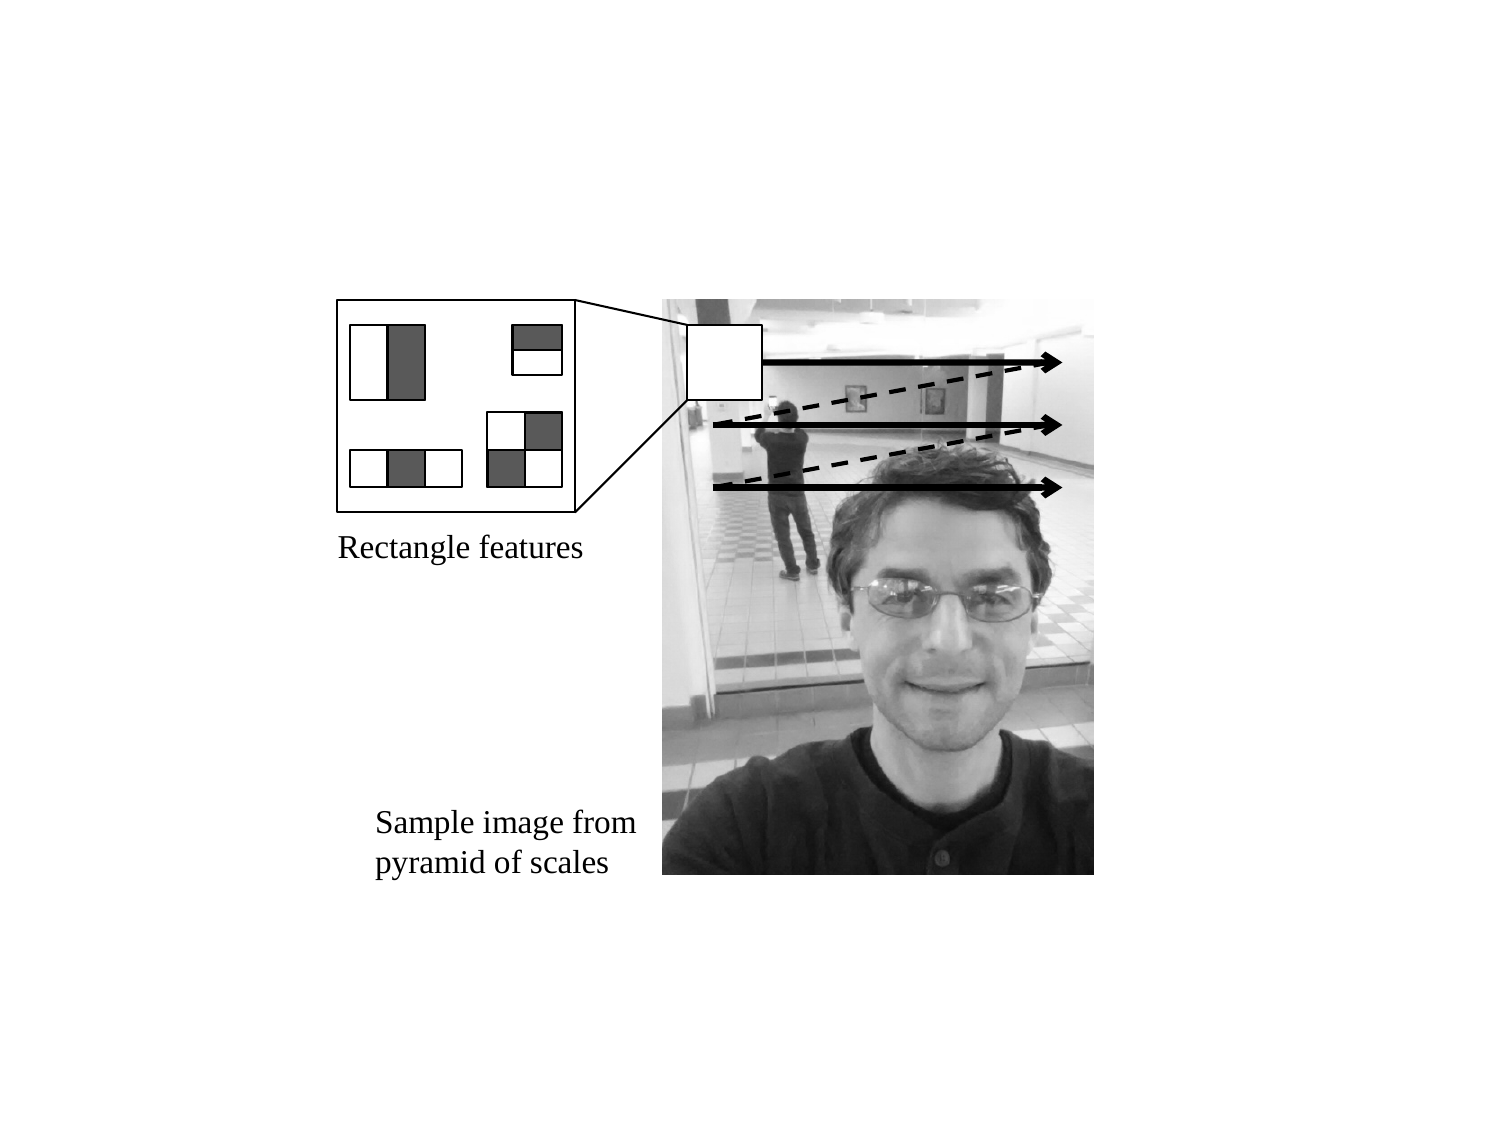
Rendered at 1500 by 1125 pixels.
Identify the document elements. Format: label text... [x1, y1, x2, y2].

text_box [574, 399, 688, 513]
text_box Sample image from pyramid of scales [373, 798, 659, 882]
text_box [574, 299, 688, 326]
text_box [712, 424, 1051, 488]
text_box Rectangle features [335, 523, 602, 567]
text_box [712, 362, 1051, 424]
text_box [335, 298, 577, 514]
picture [662, 299, 1094, 876]
